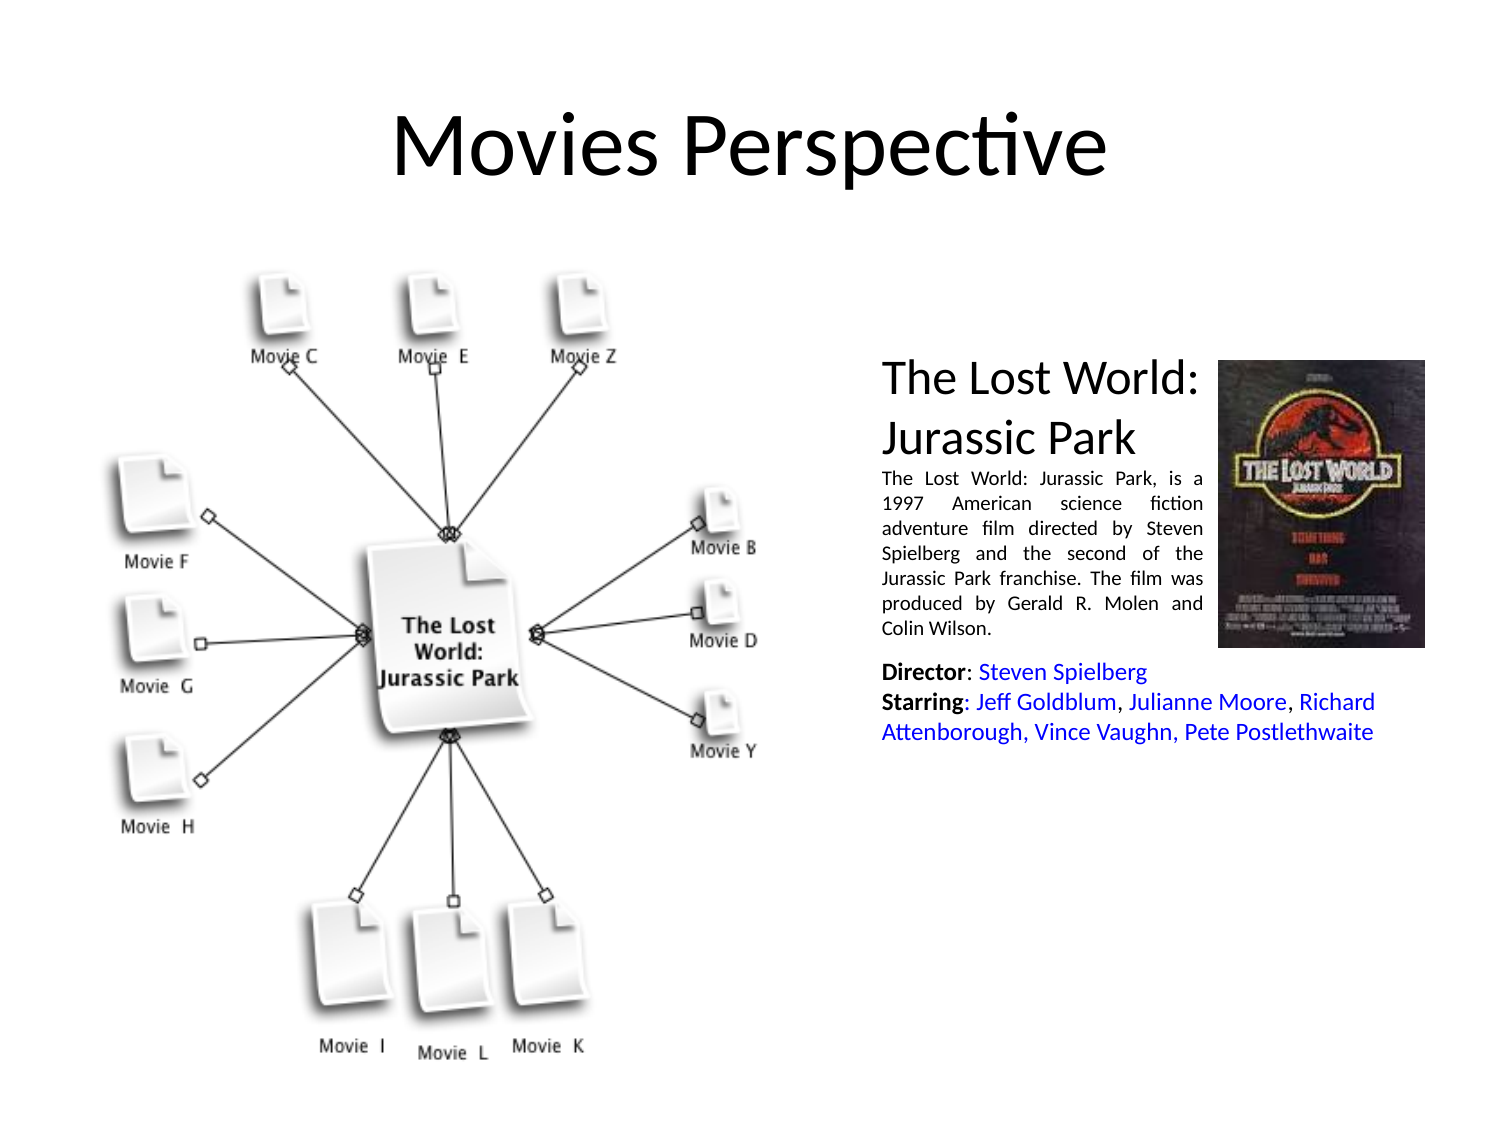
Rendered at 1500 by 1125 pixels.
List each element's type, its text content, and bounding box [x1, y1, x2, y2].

title Movies Perspective [75, 45, 1425, 233]
text_box Director: Steven Spielberg Starring: Jeff Goldblum, Julianne Moore, Richard Attenborough, Vince Vaughn, Pete Postlethwaite [867, 623, 1490, 798]
picture [74, 244, 775, 1082]
picture [1218, 360, 1426, 648]
text_box The Lost World: Jurassic Park The Lost World: Jurassic Park, is a 1997 American science fiction adventure film directed by Steven Spielberg and the second of the Jurassic Park franchise. The film was produced by Gerald R. Molen and Colin Wilson. [867, 337, 1219, 623]
